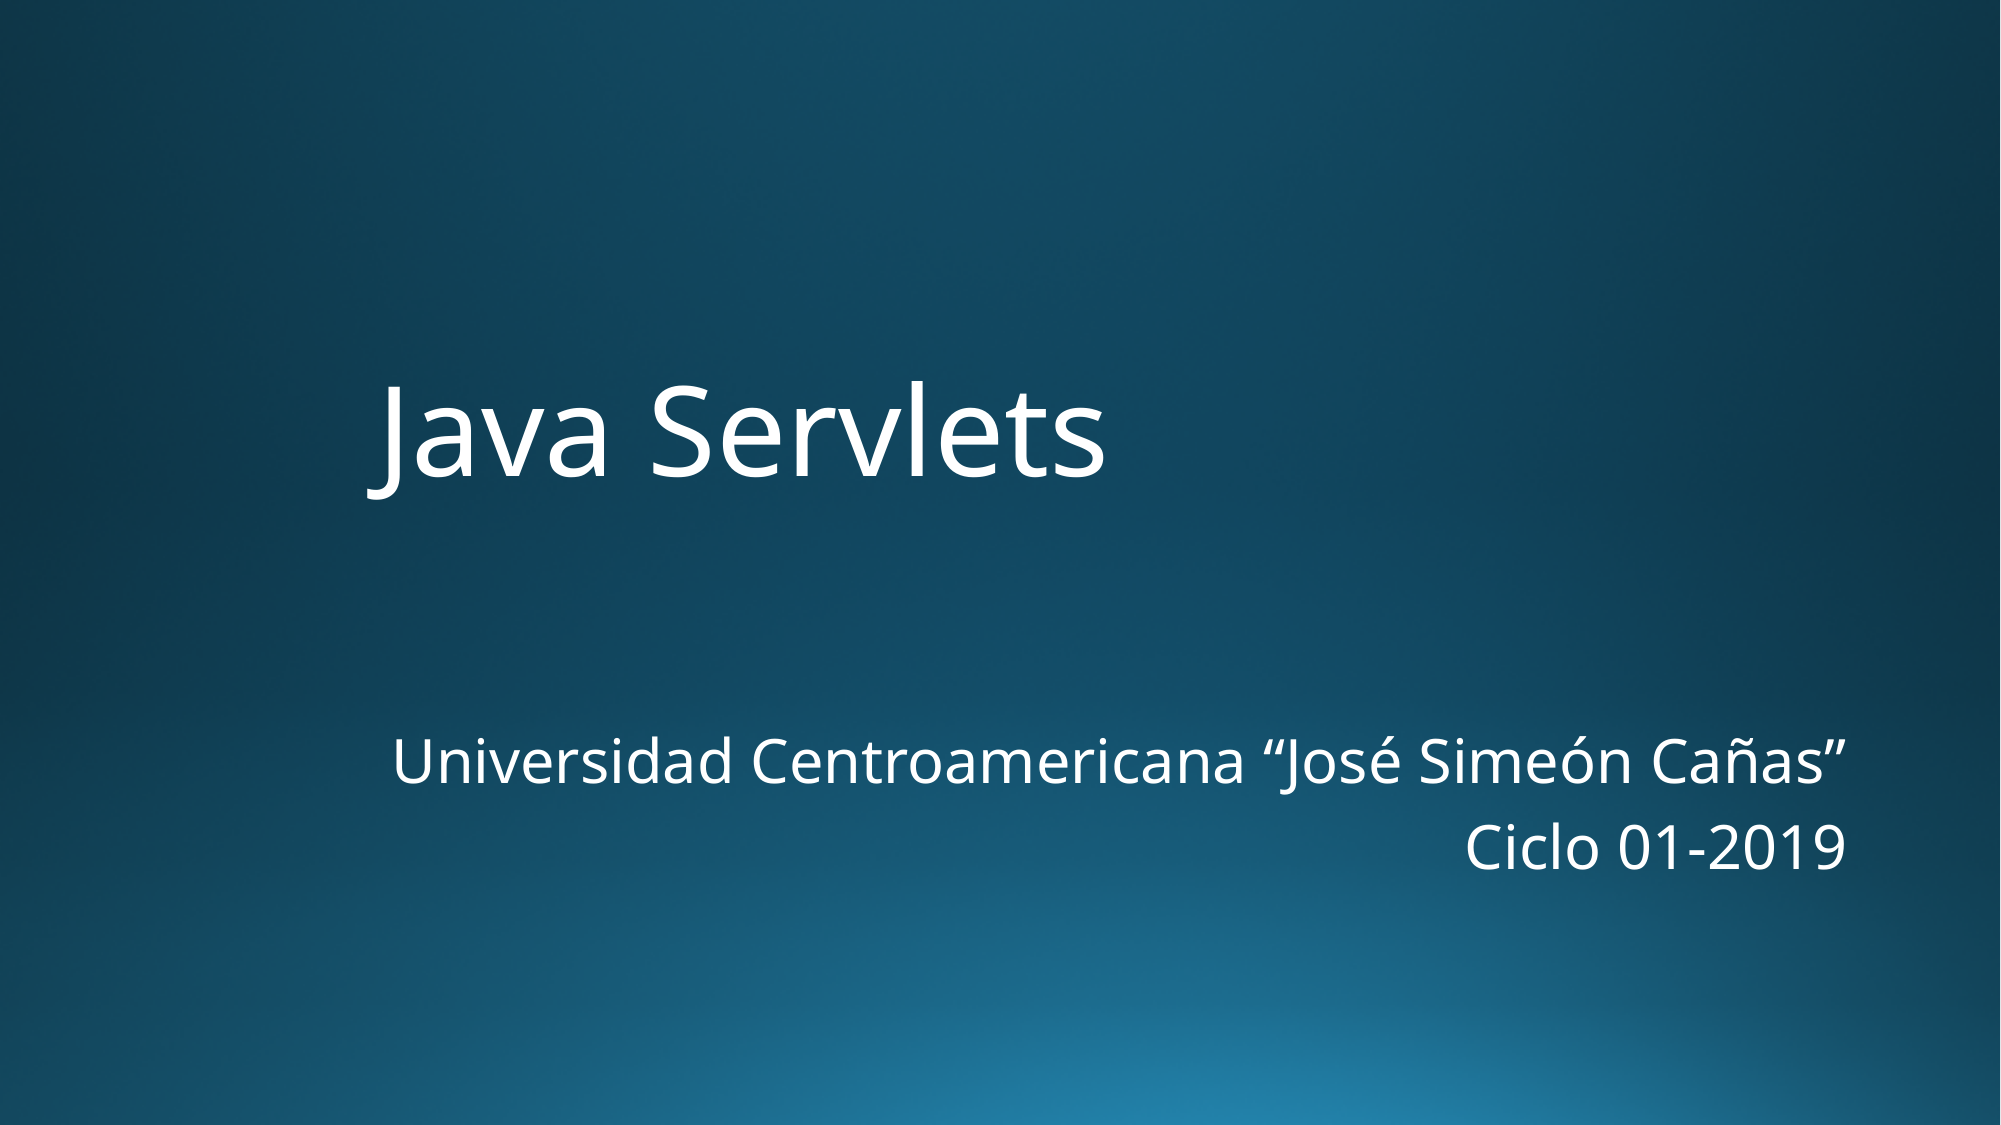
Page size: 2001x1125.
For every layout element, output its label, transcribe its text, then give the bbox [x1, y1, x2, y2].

picture [0, 0, 2001, 1125]
subtitle Universidad Centroamericana “José Simeón Cañas” Ciclo 01-2019 [362, 714, 1863, 891]
text_box Java Servlets [362, 344, 1863, 509]
